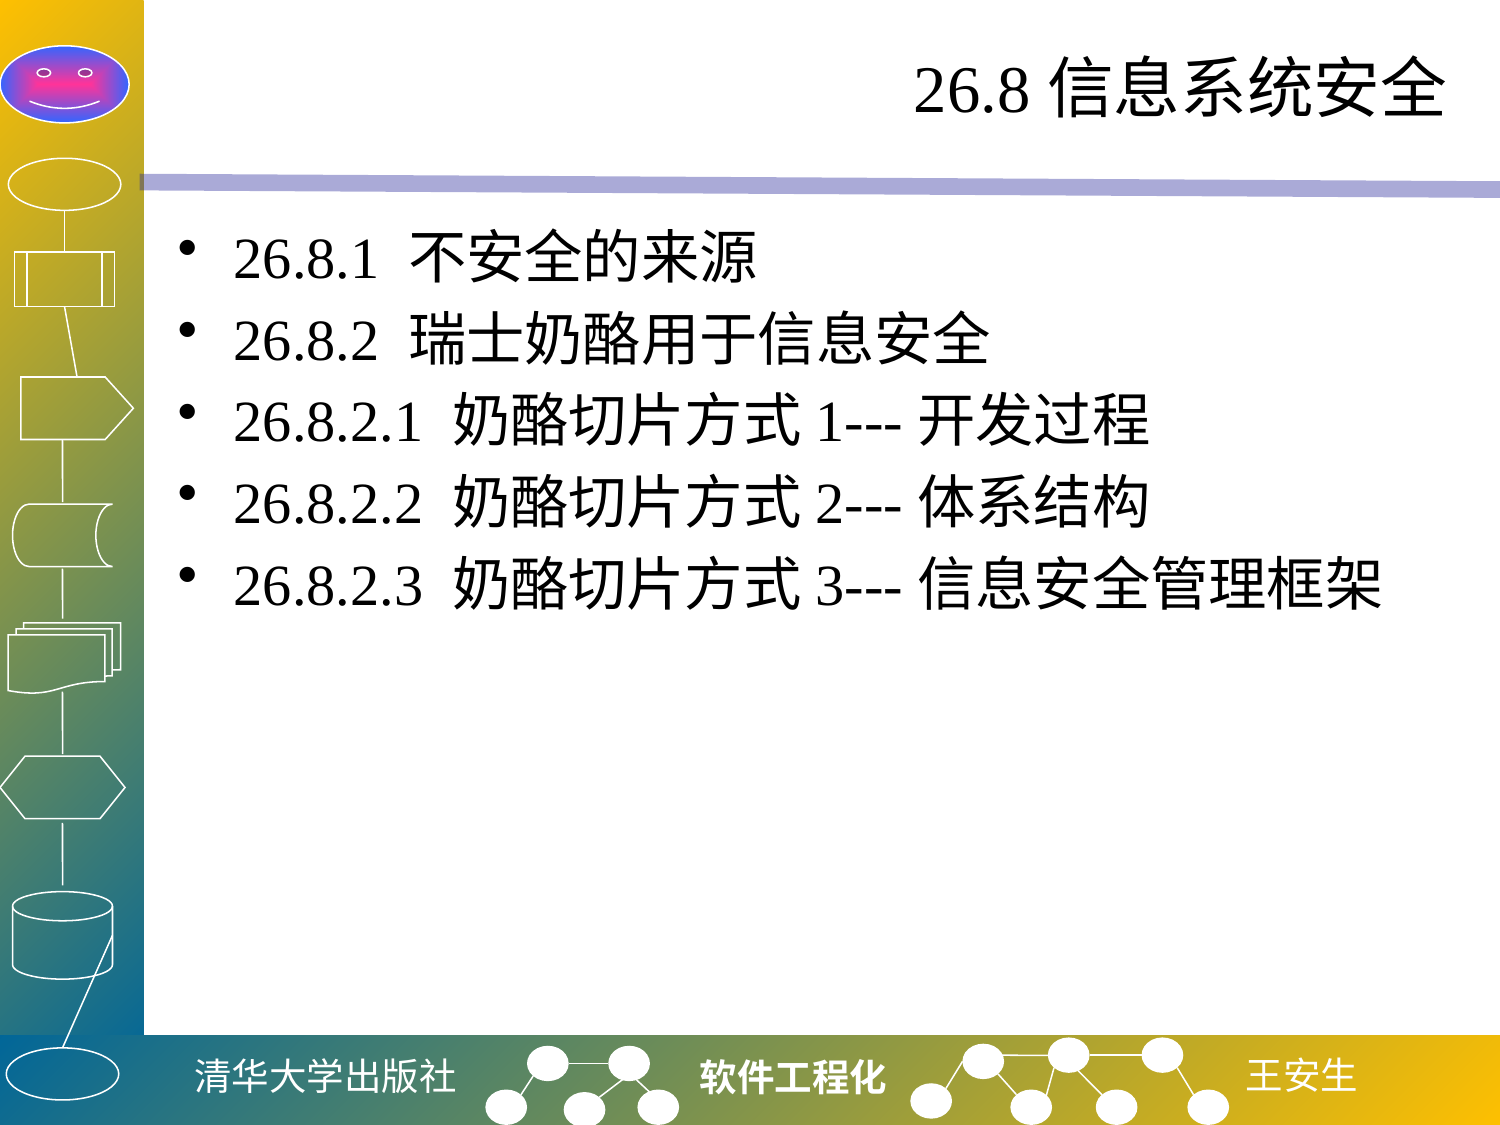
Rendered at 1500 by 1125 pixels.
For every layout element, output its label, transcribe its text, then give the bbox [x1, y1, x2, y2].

title 26.8信息系统安全 [187, 24, 1463, 147]
list 26.8.1 不安全的来源 26.8.2 瑞士奶酪用于信息安全 26.8.2.1 奶酪切片方式1---开发过程 26.8.2.2 奶酪切片方式2---体系结构 26.8.2.3 奶酪切片方式3---信息安全管理框架 [162, 212, 1476, 1017]
